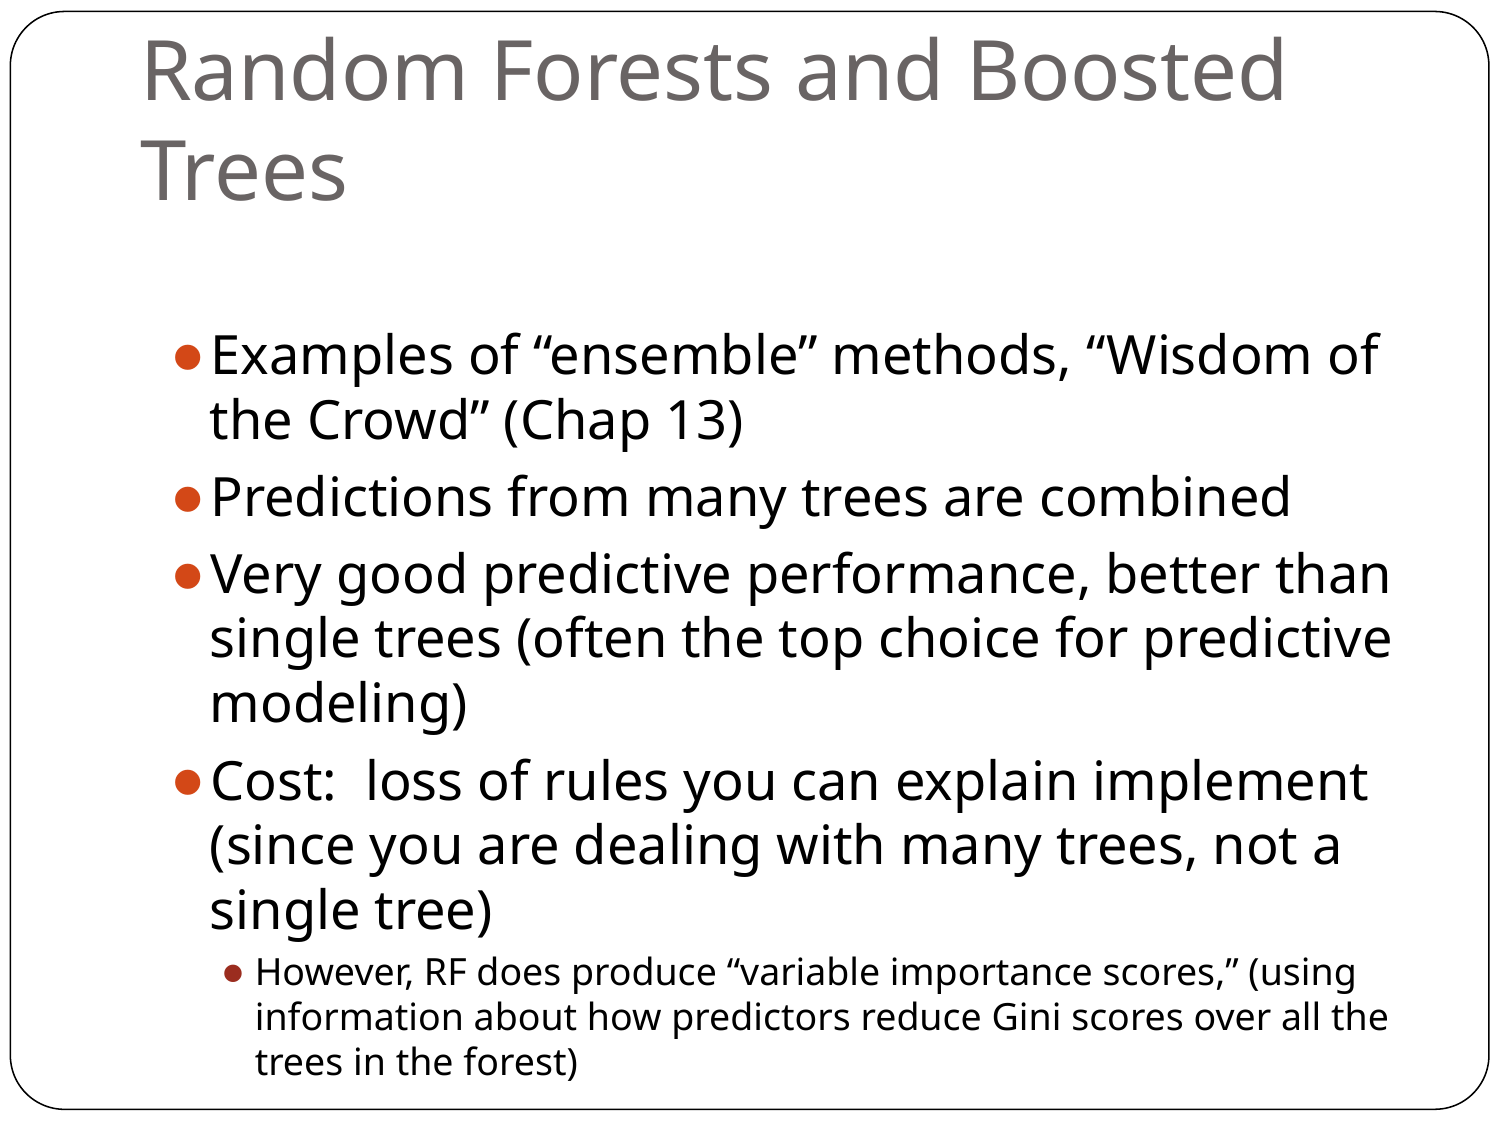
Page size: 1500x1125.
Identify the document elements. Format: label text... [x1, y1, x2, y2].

list Examples of “ensemble” methods, “Wisdom of the Crowd” (Chap 13) Predictions from many trees are combined Very good predictive performance, better than single trees (often the top choice for predictive modeling) Cost: loss of rules you can explain implement (since you are dealing with many trees, not a single tree) However, RF does produce “variable importance scores,” (using information about how predictors reduce Gini scores over all the trees in the forest) [150, 312, 1425, 988]
title Random Forests and Boosted Trees [125, 45, 1425, 233]
